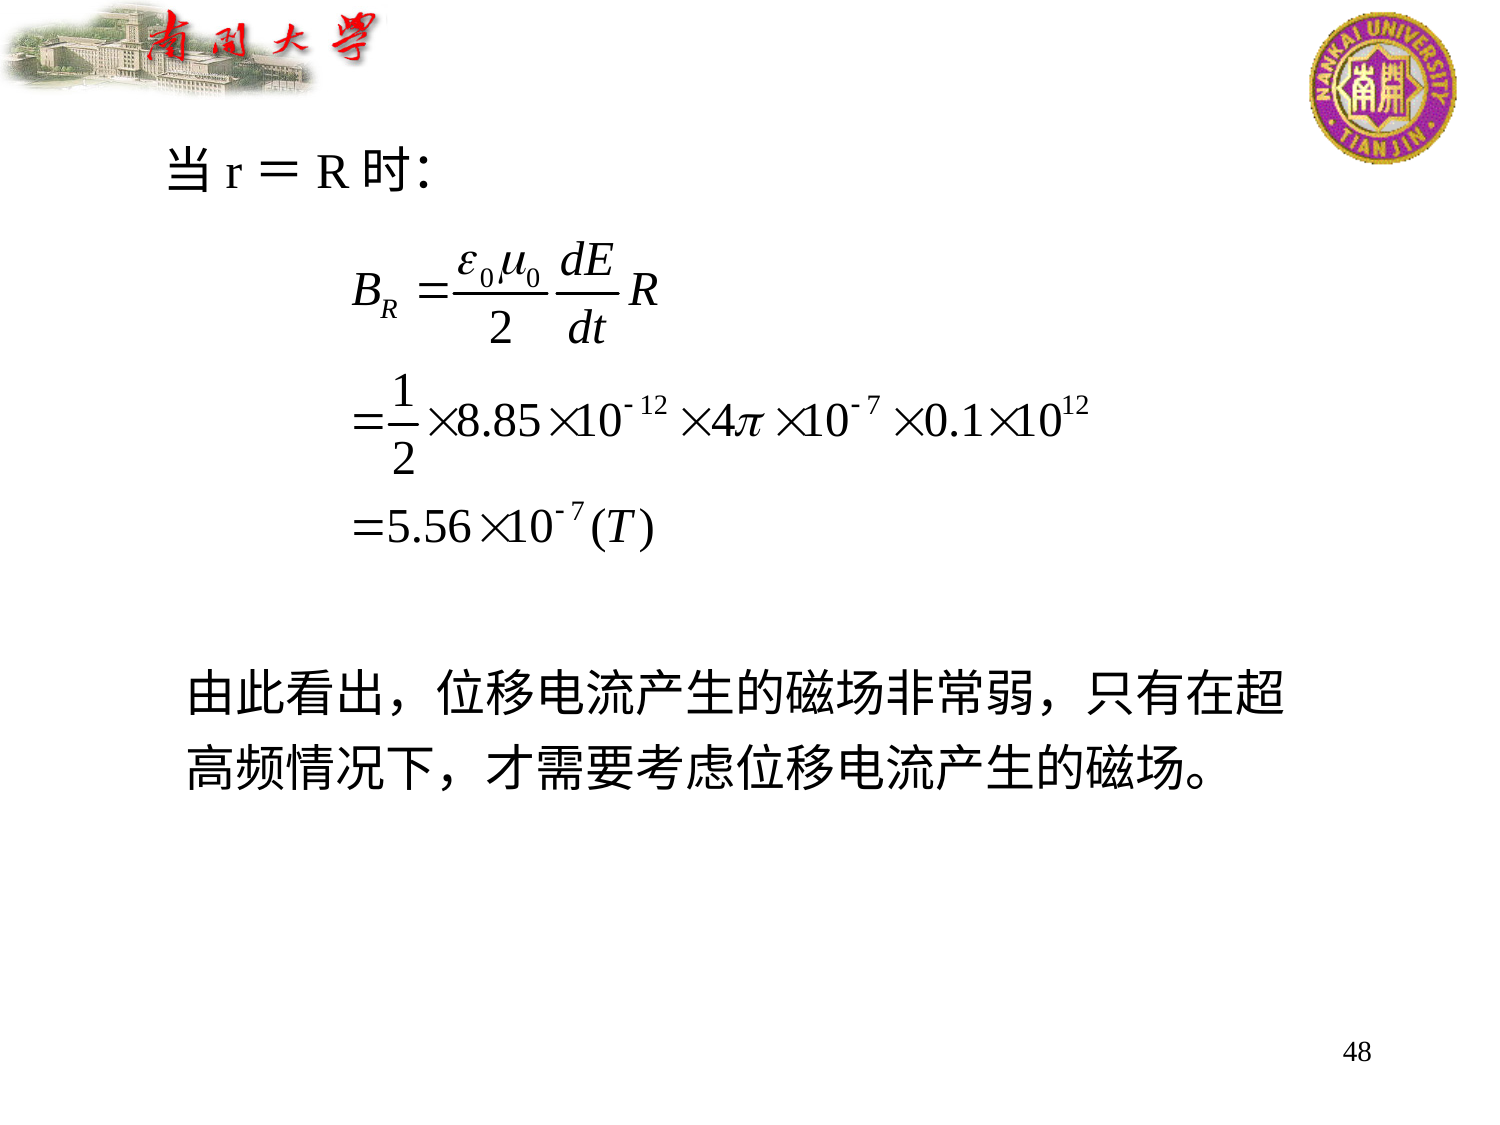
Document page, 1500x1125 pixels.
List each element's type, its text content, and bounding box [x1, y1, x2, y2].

text_box 当r＝R时： [148, 131, 477, 206]
text_box 由此看出，位移电流产生的磁场非常弱，只有在超高频情况下，才需要考虑位移电流产生的磁场。 [171, 639, 1347, 804]
picture [0, 0, 388, 100]
picture [1262, 0, 1500, 178]
slide_number 48 [1074, 1024, 1388, 1101]
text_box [342, 225, 1102, 563]
